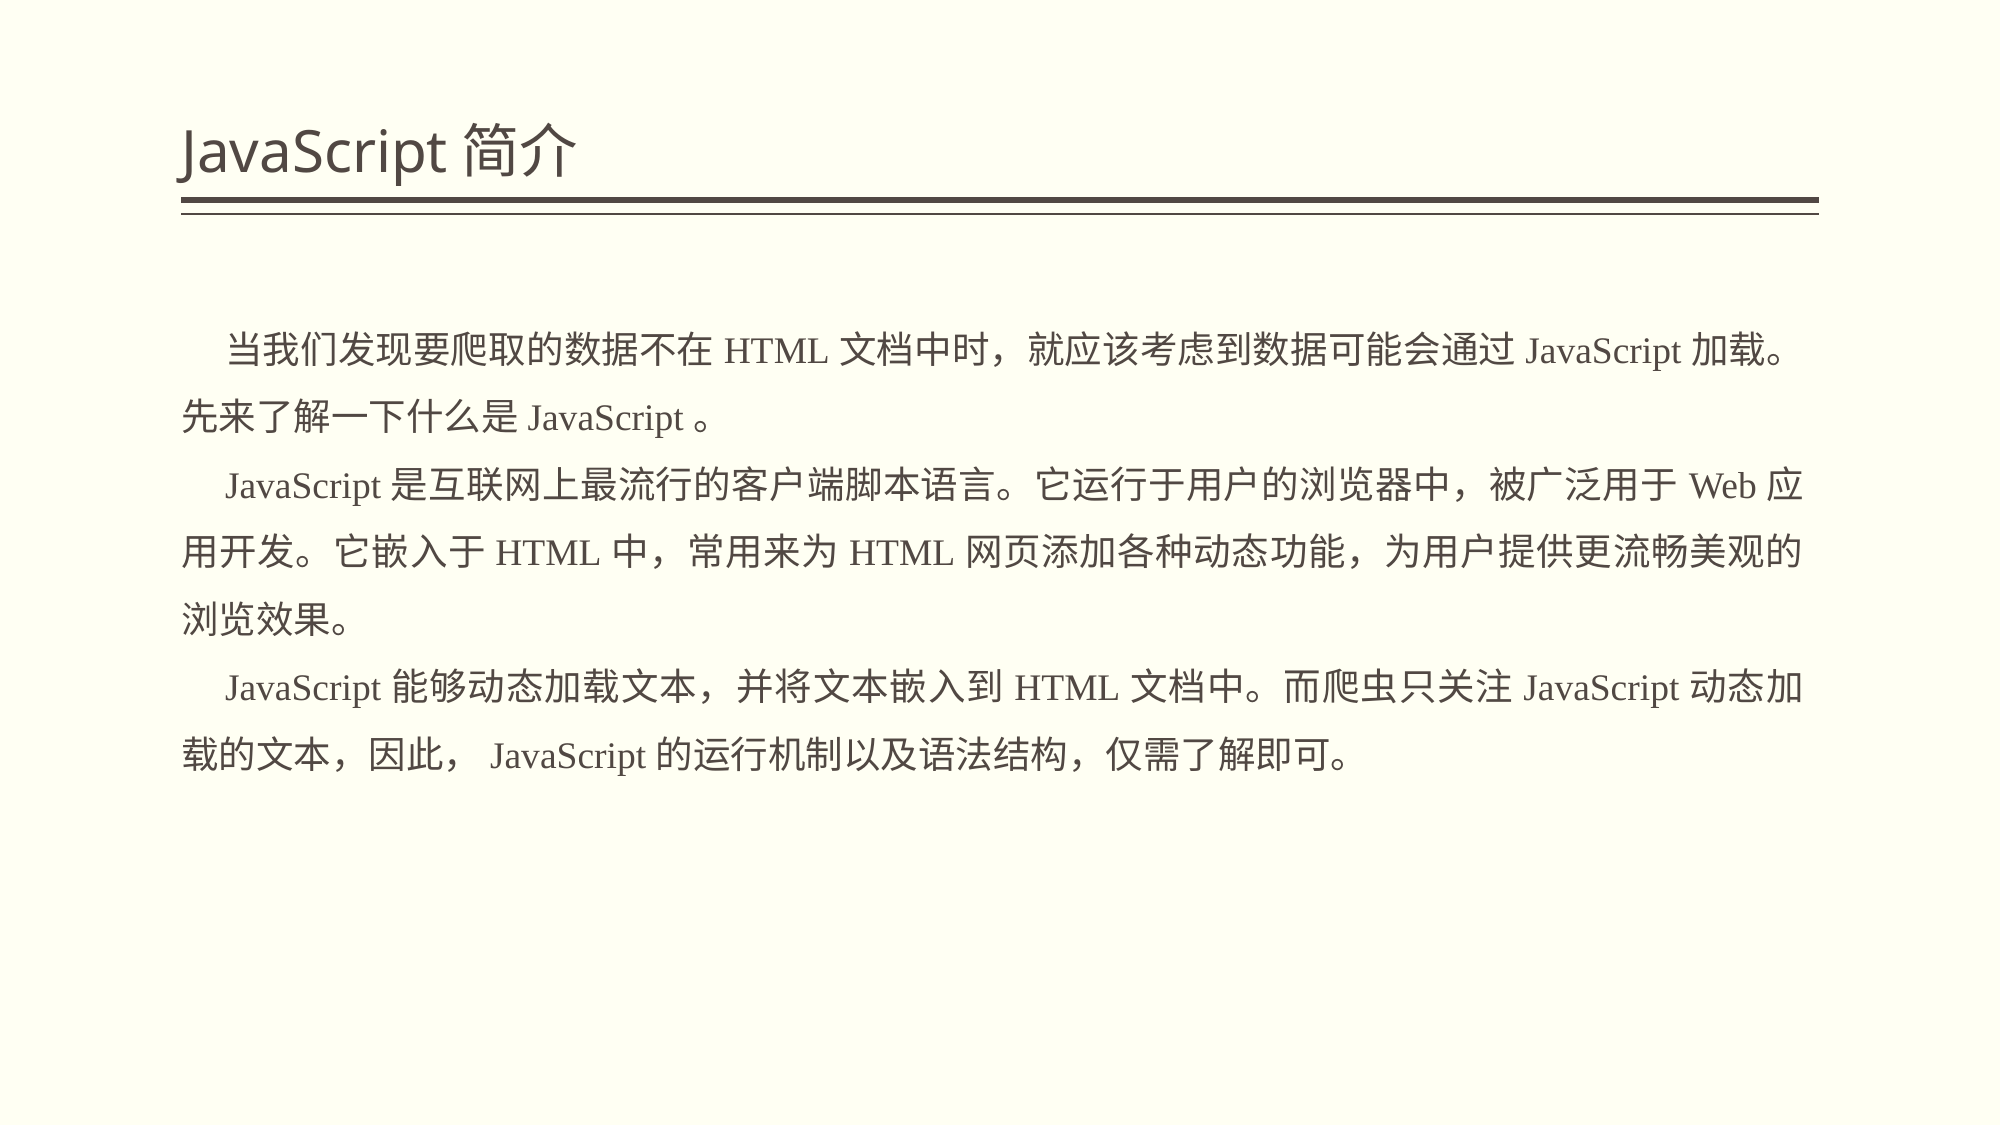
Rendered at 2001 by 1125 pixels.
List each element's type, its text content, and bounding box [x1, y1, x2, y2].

title JavaScript简介 [181, 12, 1819, 193]
text_box 当我们发现要爬取的数据不在HTML文档中时，就应该考虑到数据可能会通过JavaScript加载。先来了解一下什么是JavaScript。 JavaScript是互联网上最流行的客户端脚本语言。它运行于用户的浏览器中，被广泛用于Web应用开发。它嵌入于HTML中，常用来为HTML网页添加各种动态功能，为用户提供更流畅美观的浏览效果。 JavaScript能够动态加载文本，并将文本嵌入到HTML文档中。而爬虫只关注JavaScript动态加载的文本，因此，JavaScript的运行机制以及语法结构，仅需了解即可。 [166, 295, 1819, 784]
